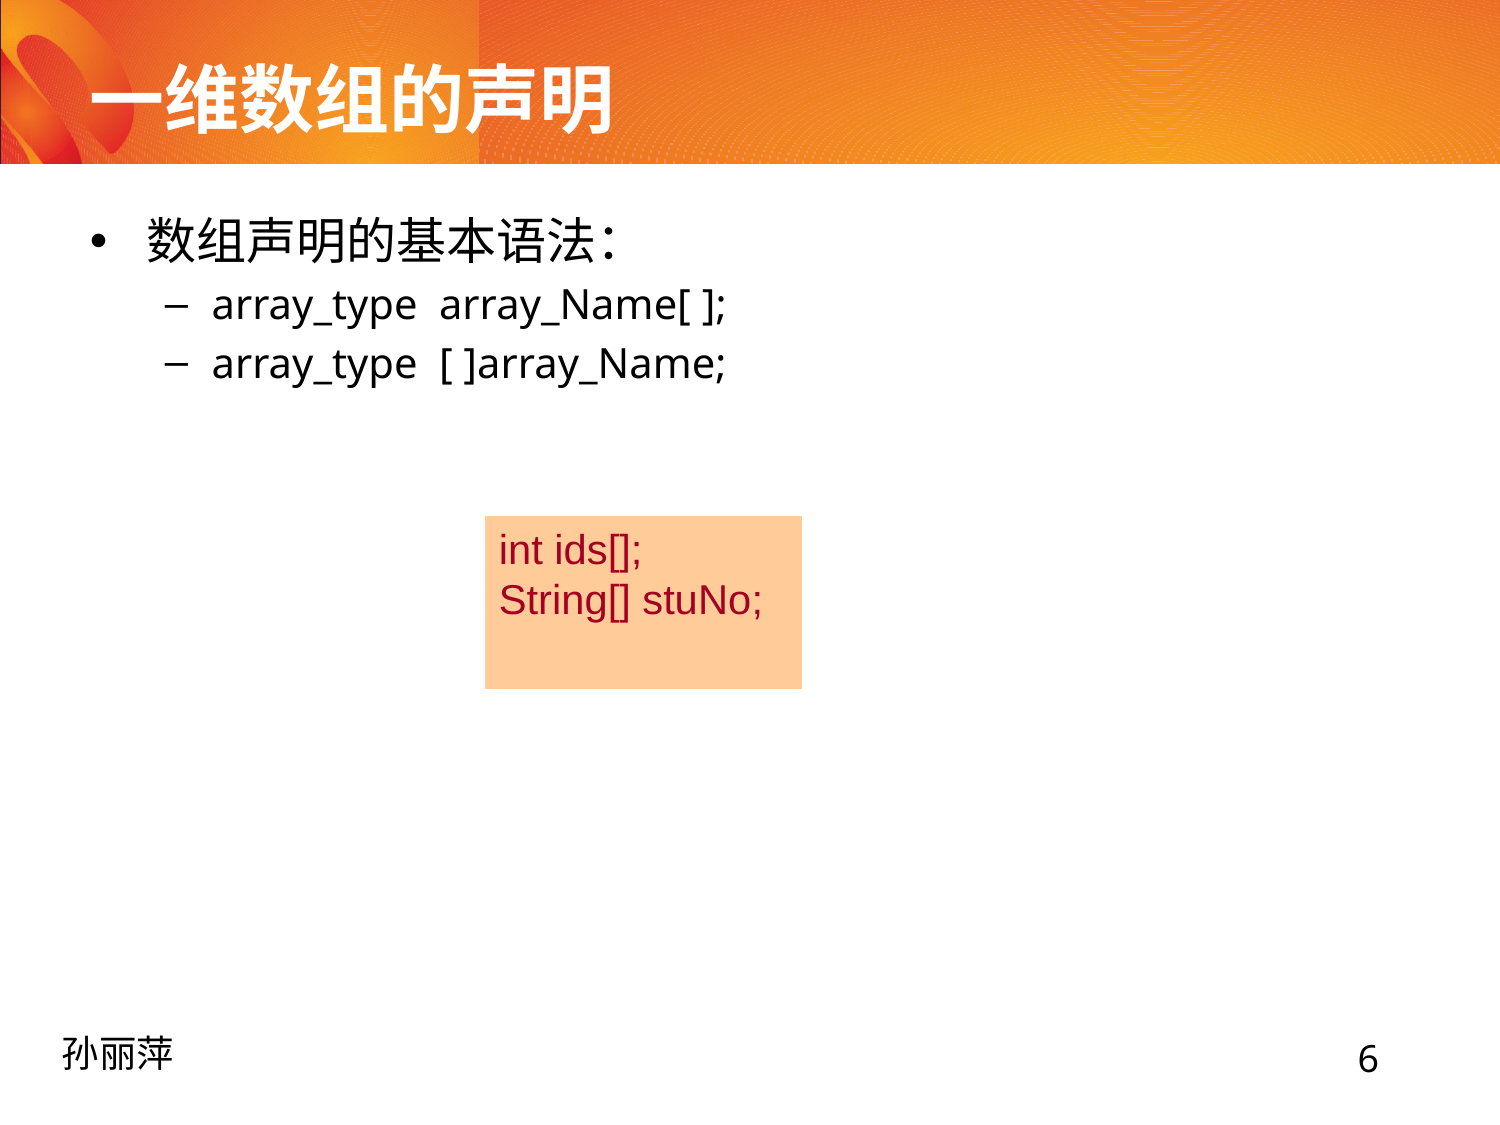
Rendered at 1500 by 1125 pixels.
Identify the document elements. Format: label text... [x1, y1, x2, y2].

picture [0, 0, 1500, 164]
title 一维数组的声明 [75, 45, 1425, 167]
text_box int ids[]; String[] stuNo; [484, 515, 804, 690]
list 数组声明的基本语法： array_type array_Name[ ]; array_type [ ]array_Name; [75, 190, 1425, 1005]
